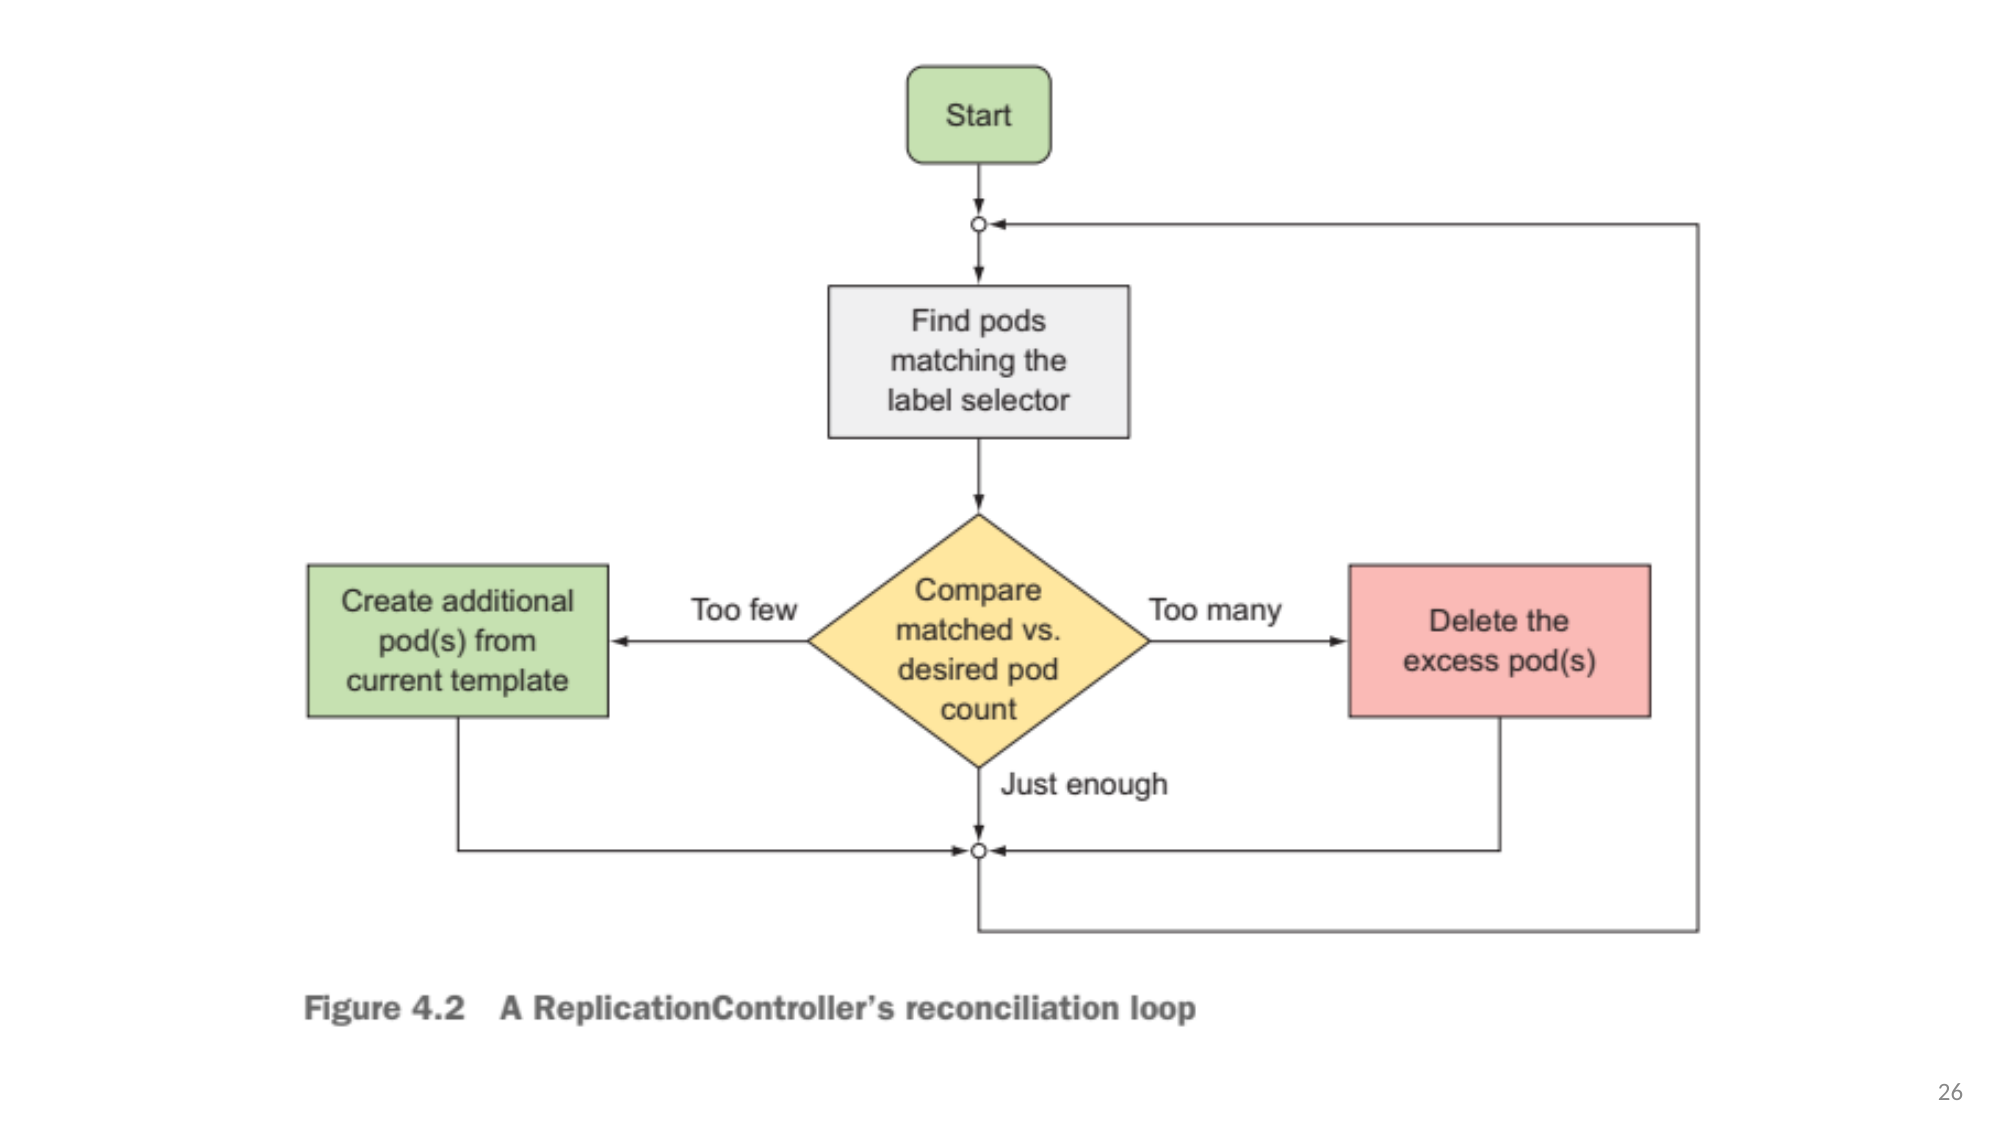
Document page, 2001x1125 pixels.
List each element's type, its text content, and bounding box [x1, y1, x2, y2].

picture [285, 47, 1716, 1040]
slide_number 26 [1859, 1060, 1979, 1121]
